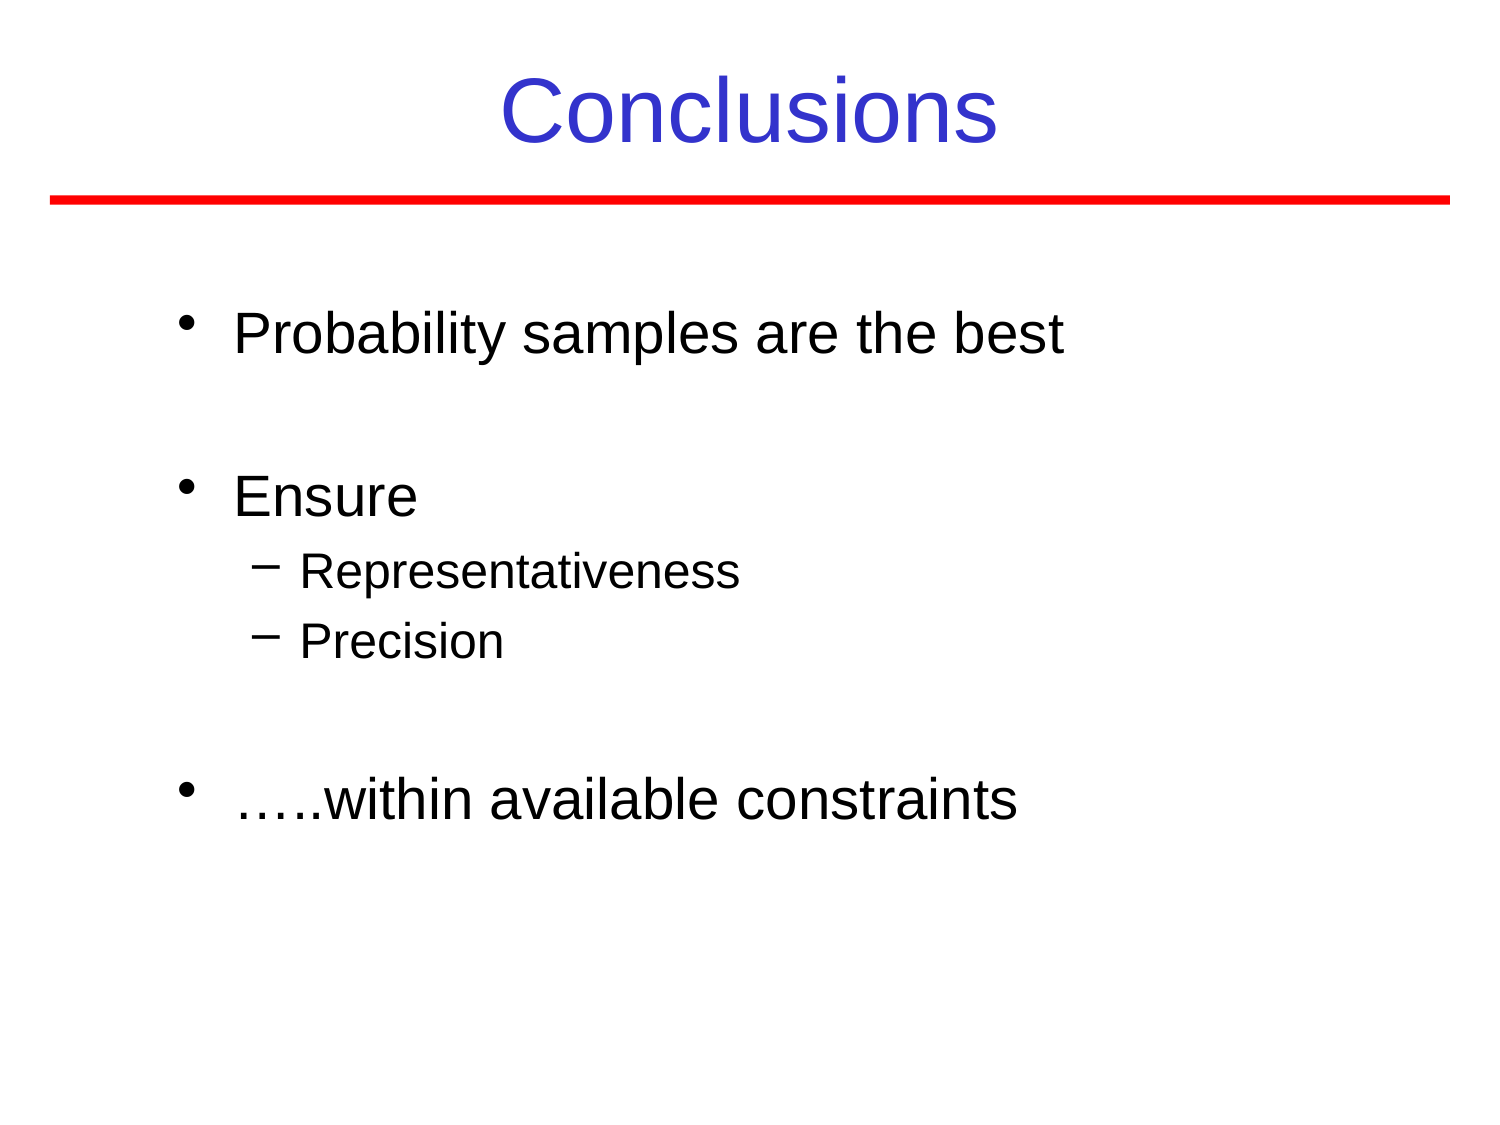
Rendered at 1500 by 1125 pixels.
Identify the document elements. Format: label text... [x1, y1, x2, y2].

title Conclusions [112, 12, 1388, 200]
list Probability samples are the best Ensure Representativeness Precision …..within available constraints [162, 287, 1438, 963]
